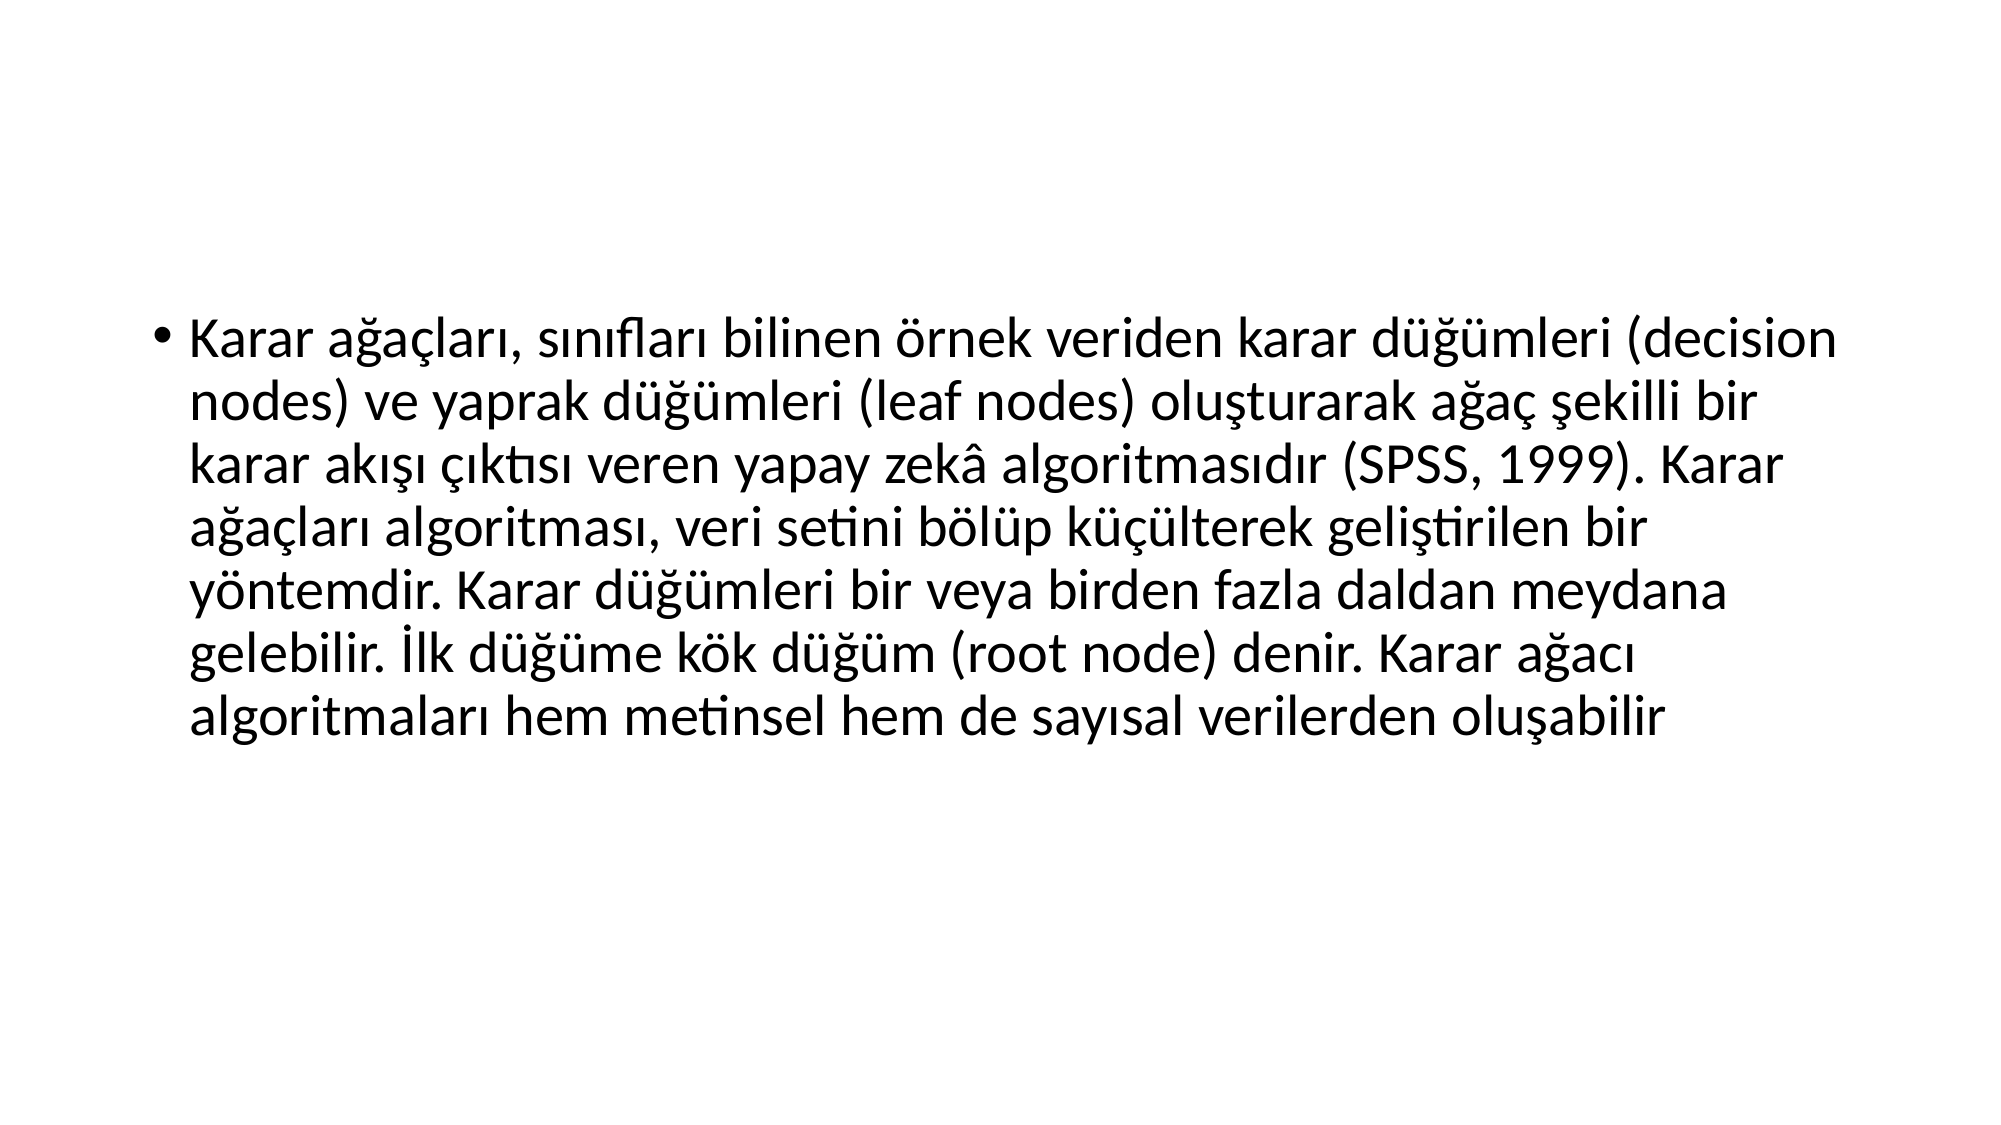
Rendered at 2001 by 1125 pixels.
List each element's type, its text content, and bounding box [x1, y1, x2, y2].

list Karar ağaçları, sınıfları bilinen örnek veriden karar düğümleri (decision nodes) ve yaprak düğümleri (leaf nodes) oluşturarak ağaç şekilli bir karar akışı çıktısı veren yapay zekâ algoritmasıdır (SPSS, 1999). Karar ağaçları algoritması, veri setini bölüp küçülterek geliştirilen bir yöntemdir. Karar düğümleri bir veya birden fazla daldan meydana gelebilir. İlk düğüme kök düğüm (root node) denir. Karar ağacı algoritmaları hem metinsel hem de sayısal verilerden oluşabilir [137, 299, 1863, 1014]
